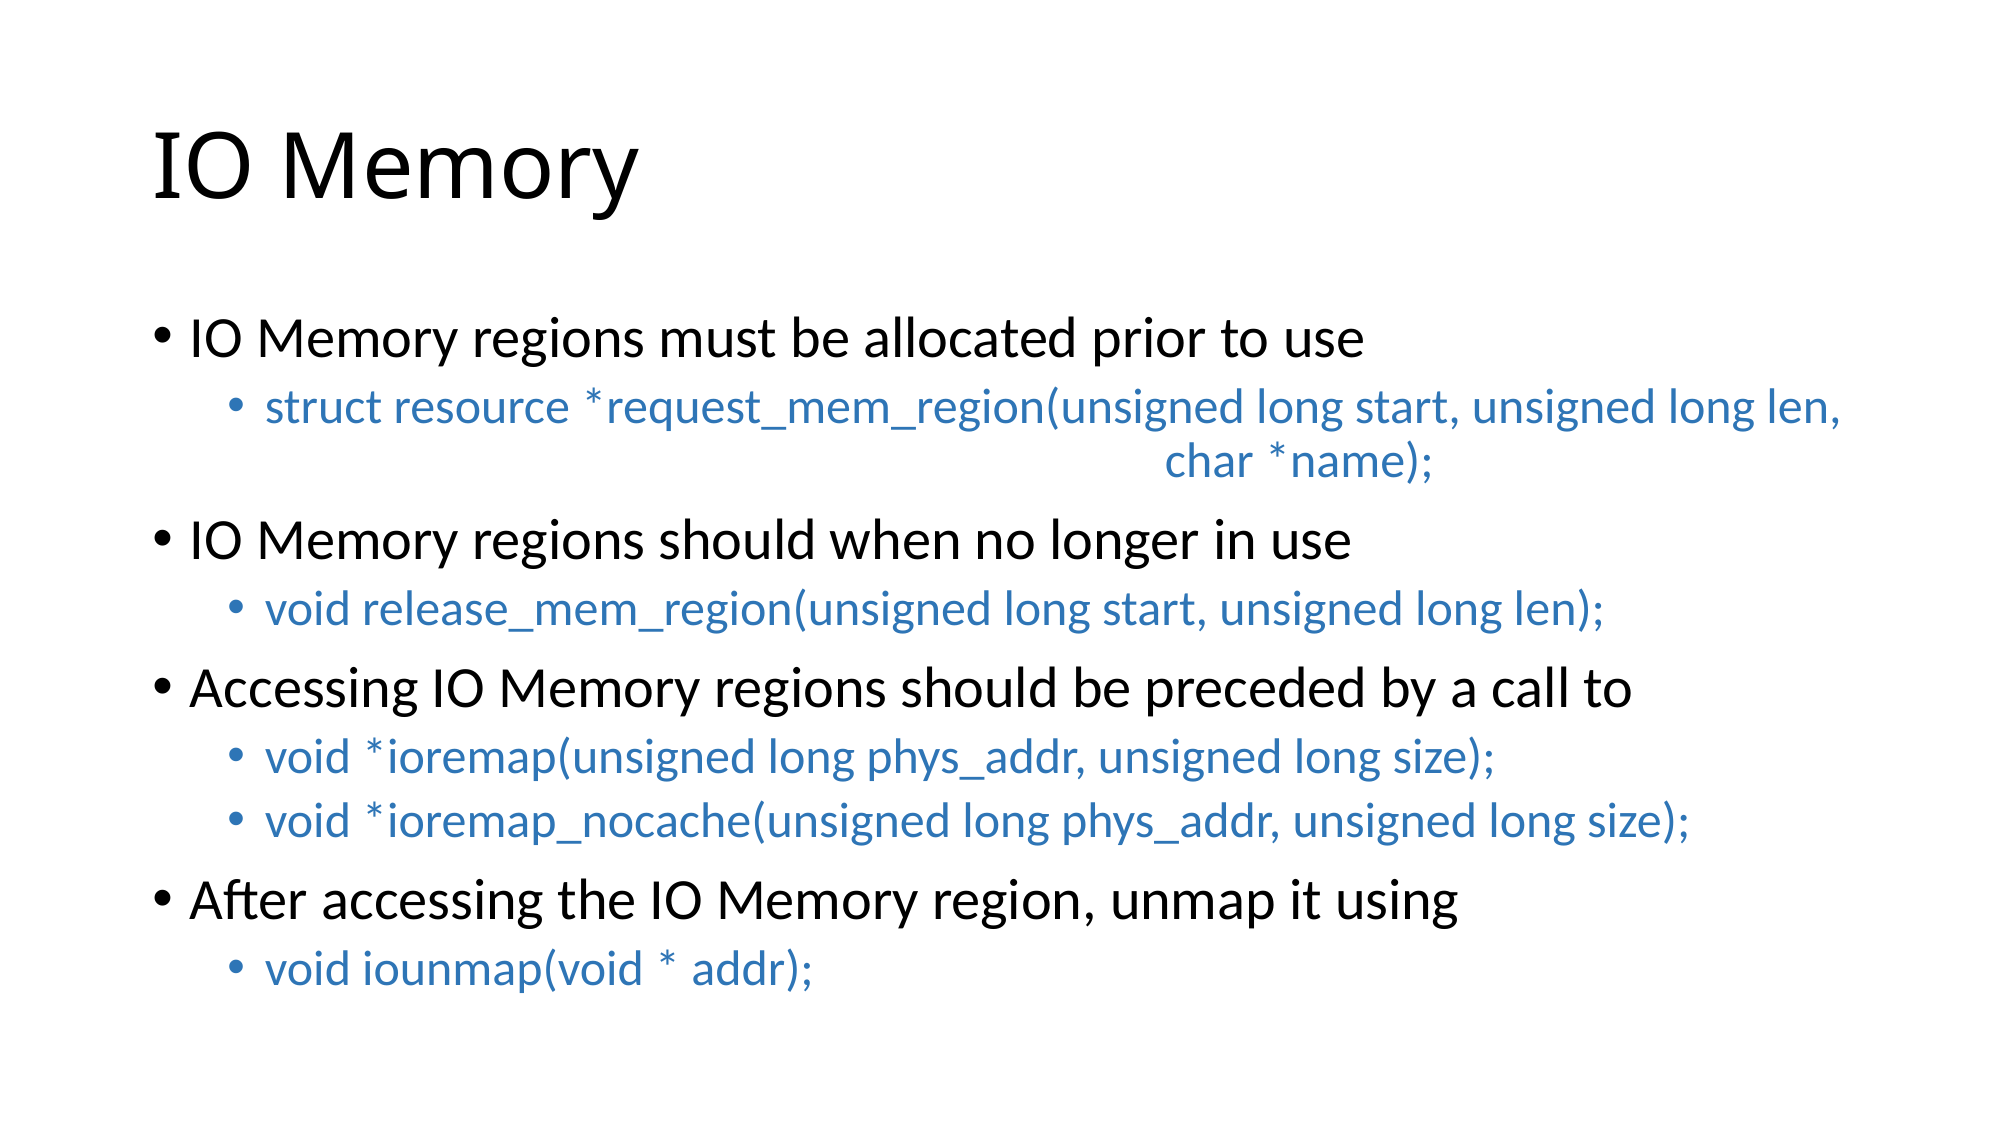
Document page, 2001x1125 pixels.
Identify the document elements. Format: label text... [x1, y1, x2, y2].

list IO Memory regions must be allocated prior to use struct resource *request_mem_region(unsigned long start, unsigned long len, char *name); IO Memory regions should when no longer in use void release_mem_region(unsigned long start, unsigned long len); Accessing IO Memory regions should be preceded by a call to void *ioremap(unsigned long phys_addr, unsigned long size); void *ioremap_nocache(unsigned long phys_addr, unsigned long size); After accessing the IO Memory region, unmap it using void iounmap(void * addr); [137, 299, 1863, 1014]
title IO Memory [137, 59, 1863, 278]
